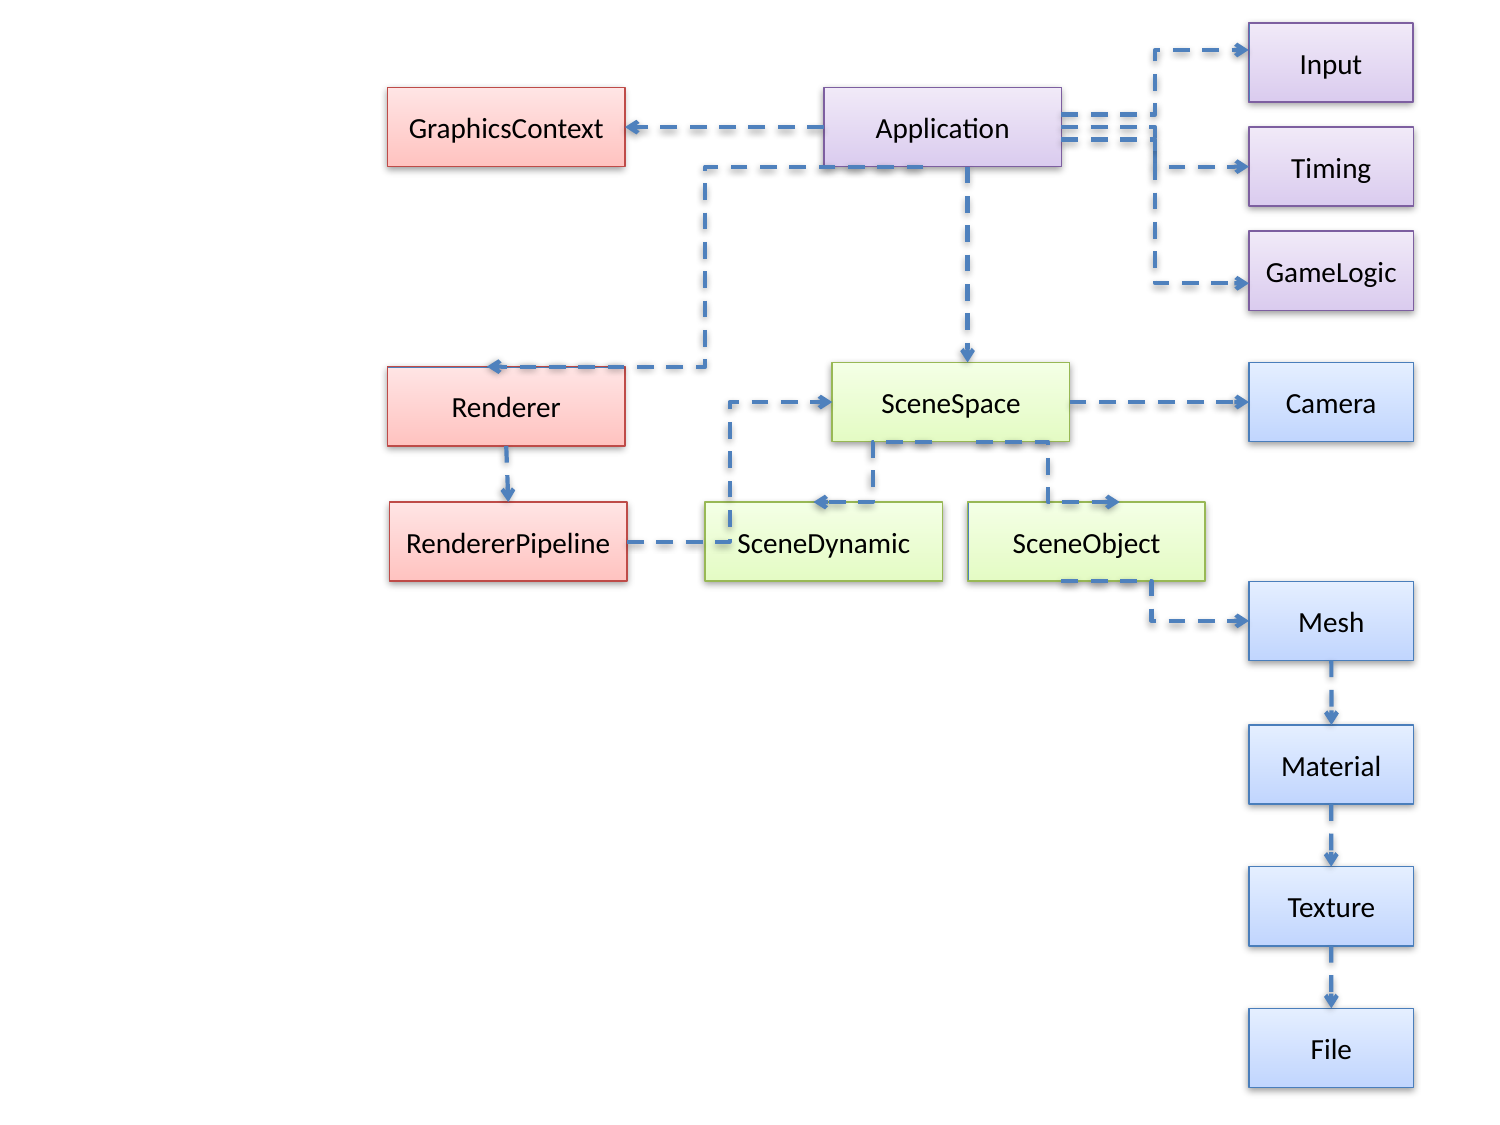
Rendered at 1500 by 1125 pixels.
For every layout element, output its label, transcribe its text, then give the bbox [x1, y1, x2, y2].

text_box RendererPipeline [389, 501, 628, 582]
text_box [478, 472, 536, 476]
text_box File [1248, 1008, 1414, 1088]
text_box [604, 48, 806, 486]
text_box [1061, 139, 1250, 284]
text_box Material [1248, 724, 1414, 805]
text_box SceneDynamic [704, 501, 943, 582]
text_box GraphicsContext [387, 87, 599, 167]
text_box Application [823, 87, 1059, 167]
text_box Timing [1250, 126, 1414, 207]
text_box SceneObject [967, 501, 1206, 582]
text_box Texture [1248, 866, 1414, 947]
text_box GameLogic [1248, 230, 1414, 311]
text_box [1017, 399, 1079, 544]
text_box Mesh [1248, 581, 1414, 661]
text_box SceneSpace [831, 362, 1070, 442]
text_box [626, 401, 833, 542]
text_box Camera [1248, 362, 1414, 442]
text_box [842, 412, 904, 532]
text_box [1061, 49, 1249, 115]
text_box Renderer [387, 366, 599, 447]
text_box Input [1248, 22, 1414, 103]
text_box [1061, 126, 1250, 138]
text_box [1061, 580, 1250, 621]
